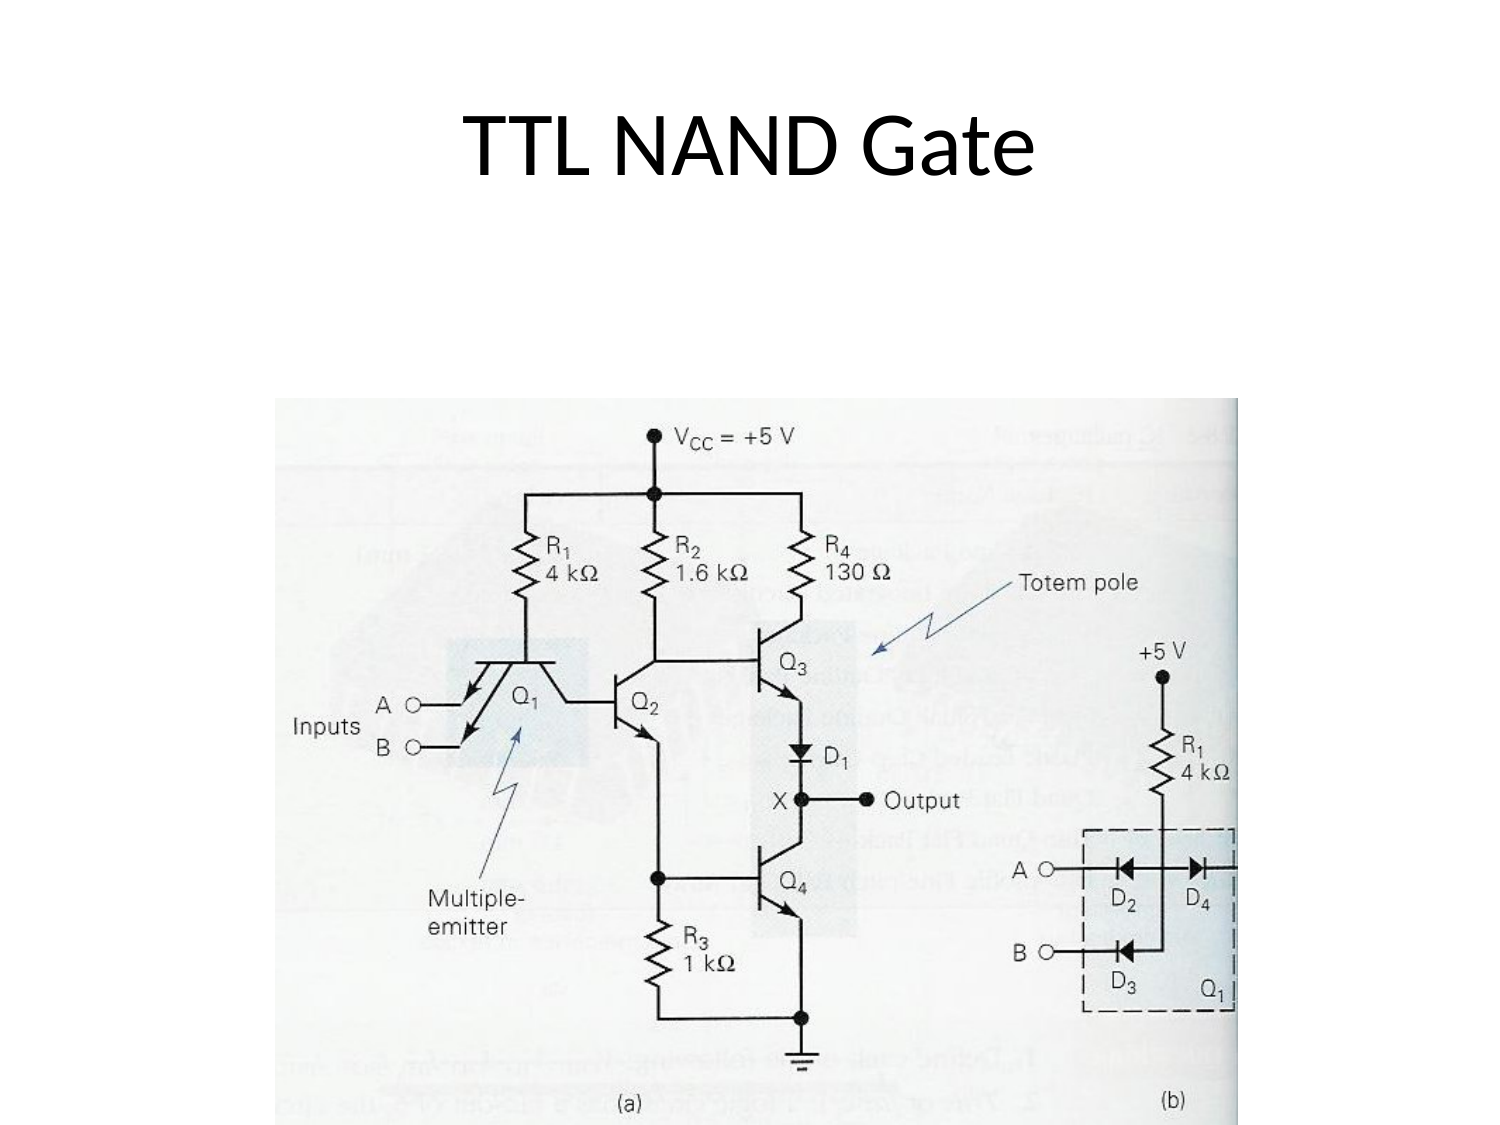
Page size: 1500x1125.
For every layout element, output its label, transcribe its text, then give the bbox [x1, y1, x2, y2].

title TTL NAND Gate [75, 45, 1425, 233]
picture [274, 398, 1238, 1125]
